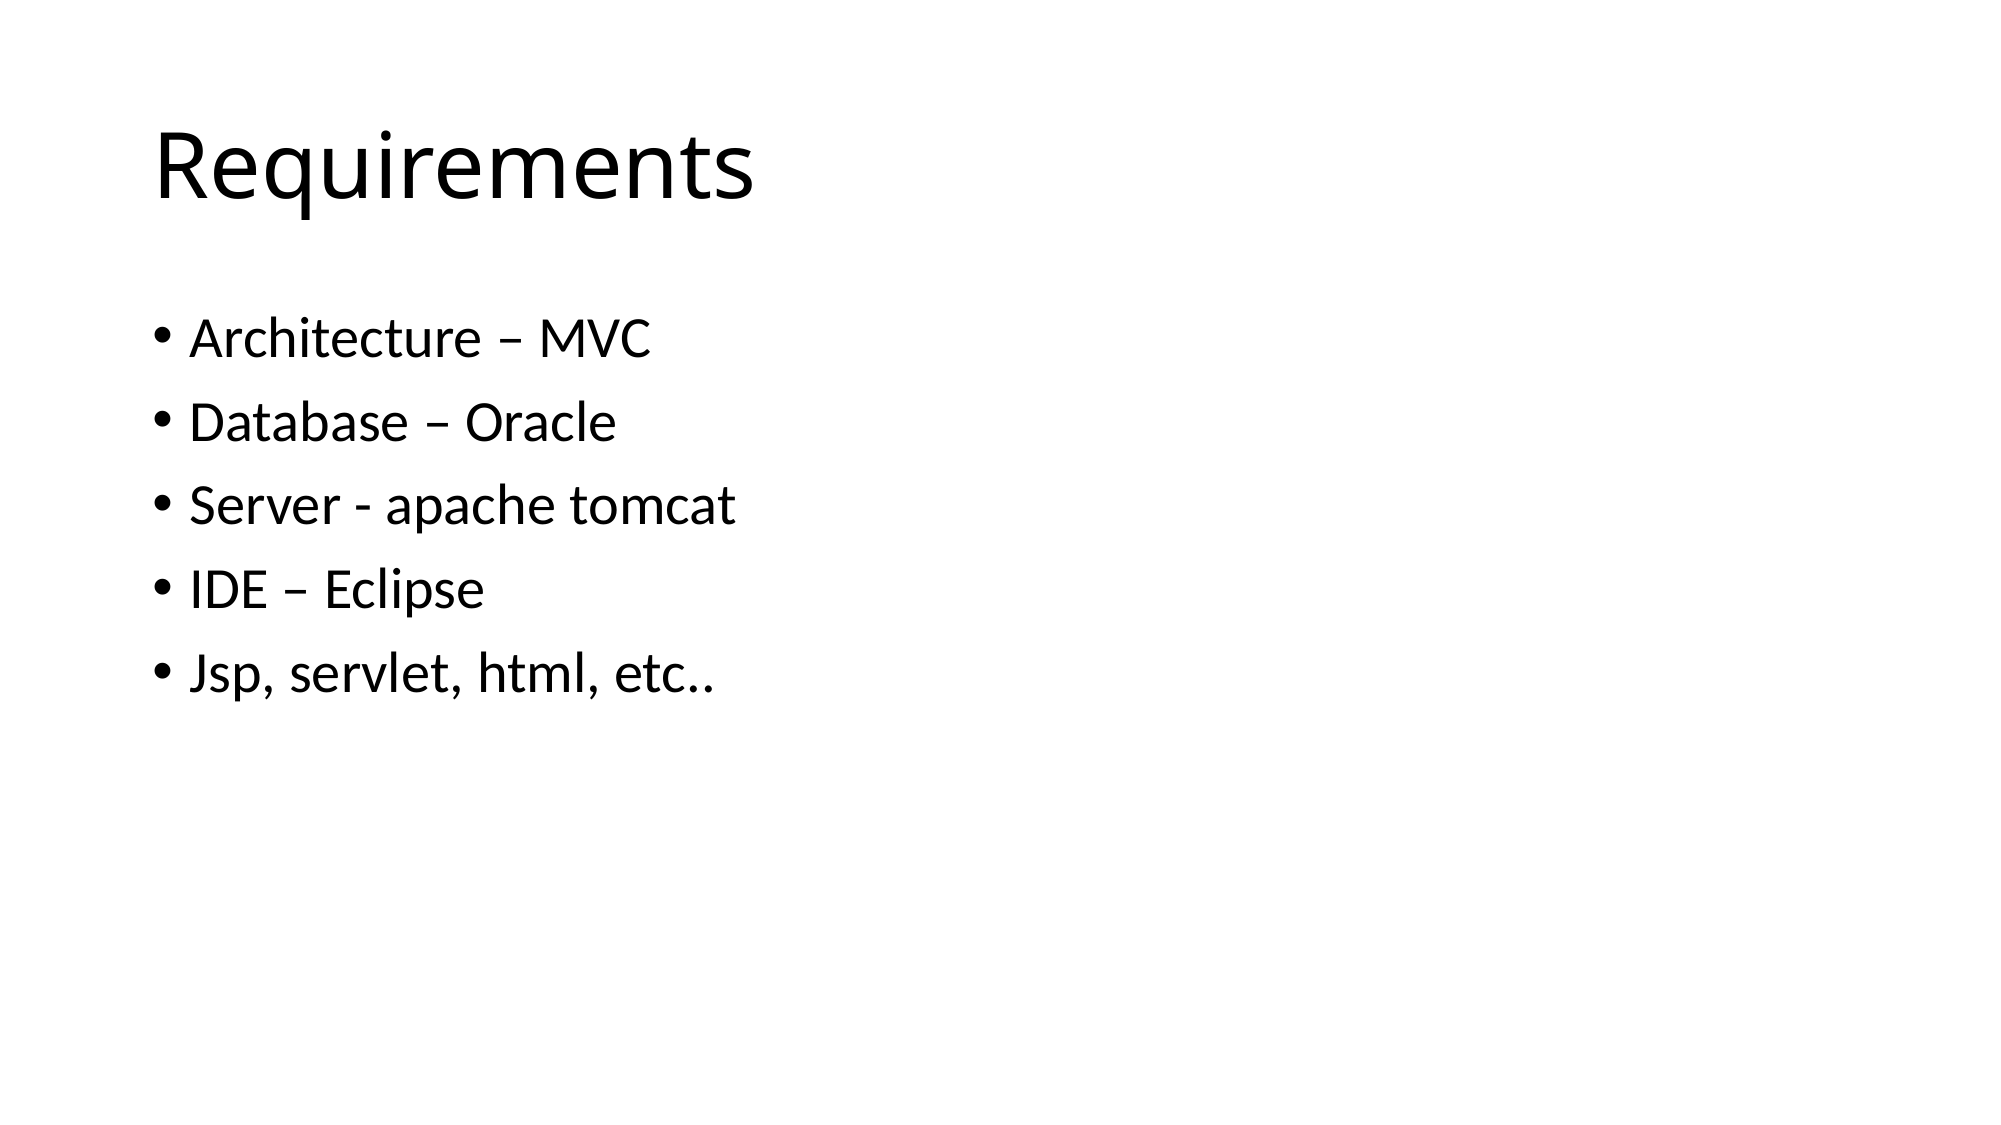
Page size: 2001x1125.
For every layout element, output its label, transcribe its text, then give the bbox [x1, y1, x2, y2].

title Requirements [137, 59, 1863, 278]
list Architecture – MVC Database – Oracle Server - apache tomcat IDE – Eclipse Jsp, servlet, html, etc.. [137, 299, 1863, 1014]
